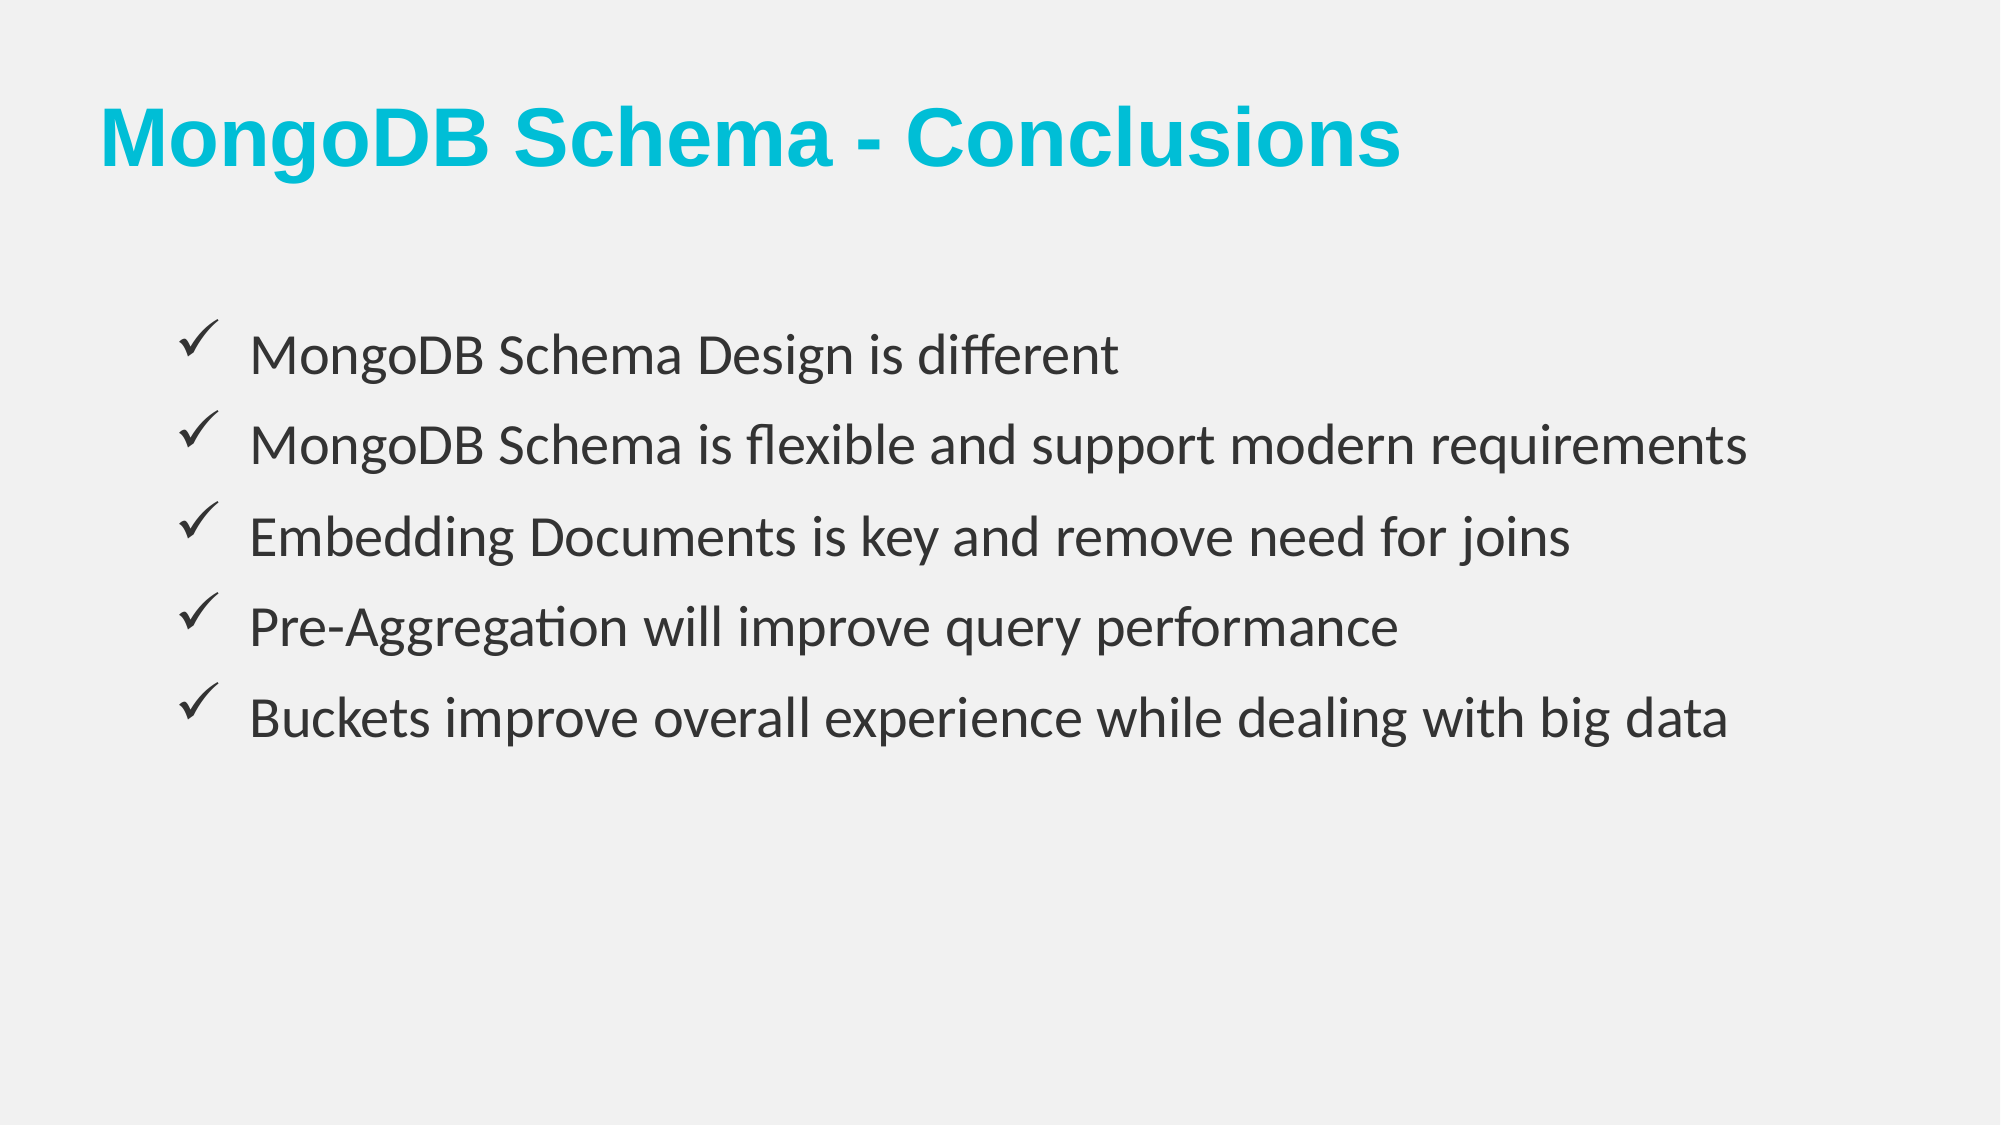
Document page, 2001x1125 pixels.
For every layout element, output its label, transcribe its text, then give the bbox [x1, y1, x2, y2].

text_box MongoDB Schema Design is different MongoDB Schema is flexible and support modern requirements Embedding Documents is key and remove need for joins Pre-Aggregation will improve query performance Buckets improve overall experience while dealing with big data [97, 292, 1799, 750]
title MongoDB Schema - Conclusions [97, 81, 1463, 272]
